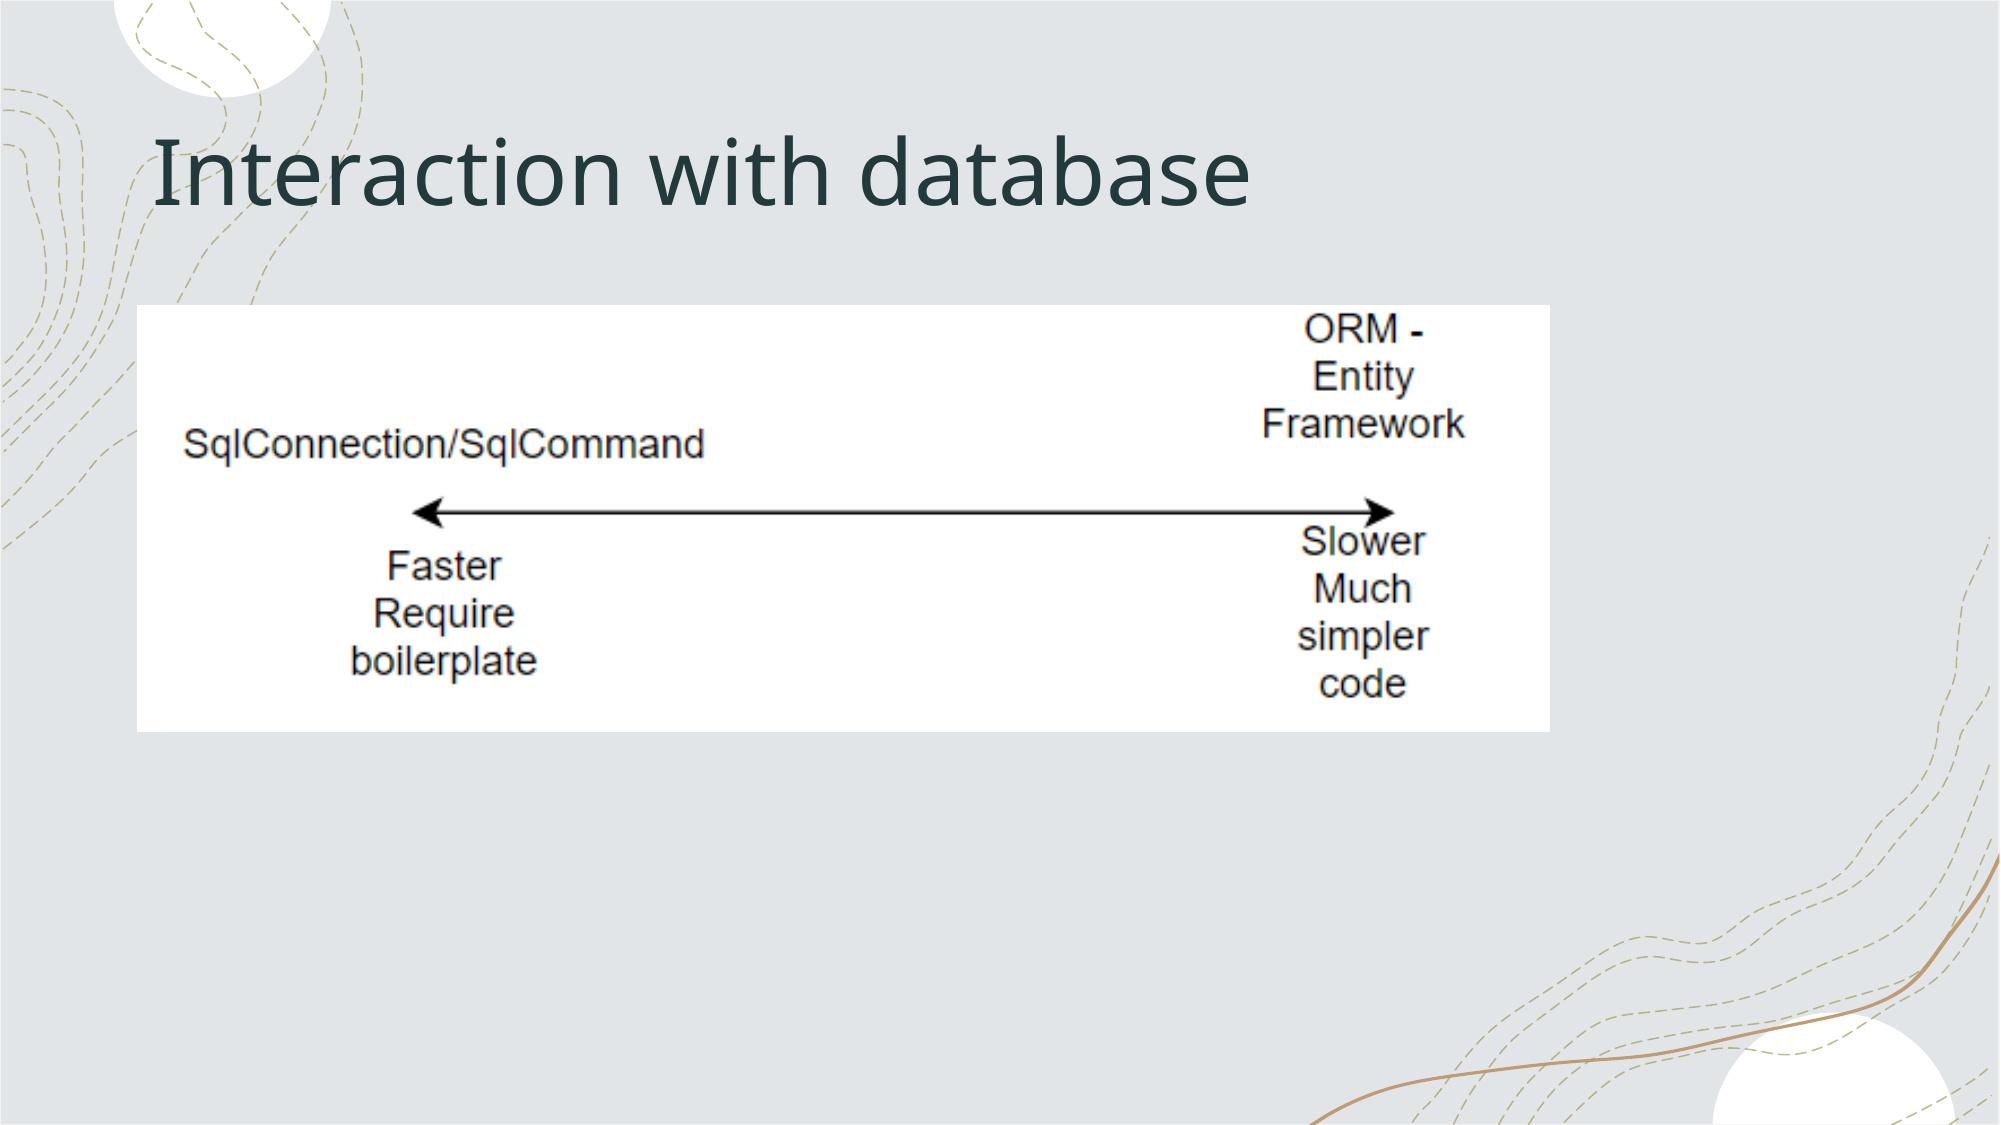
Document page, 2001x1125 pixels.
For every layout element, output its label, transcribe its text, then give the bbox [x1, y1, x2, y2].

title Interaction with database [137, 59, 1863, 278]
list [137, 305, 1550, 733]
